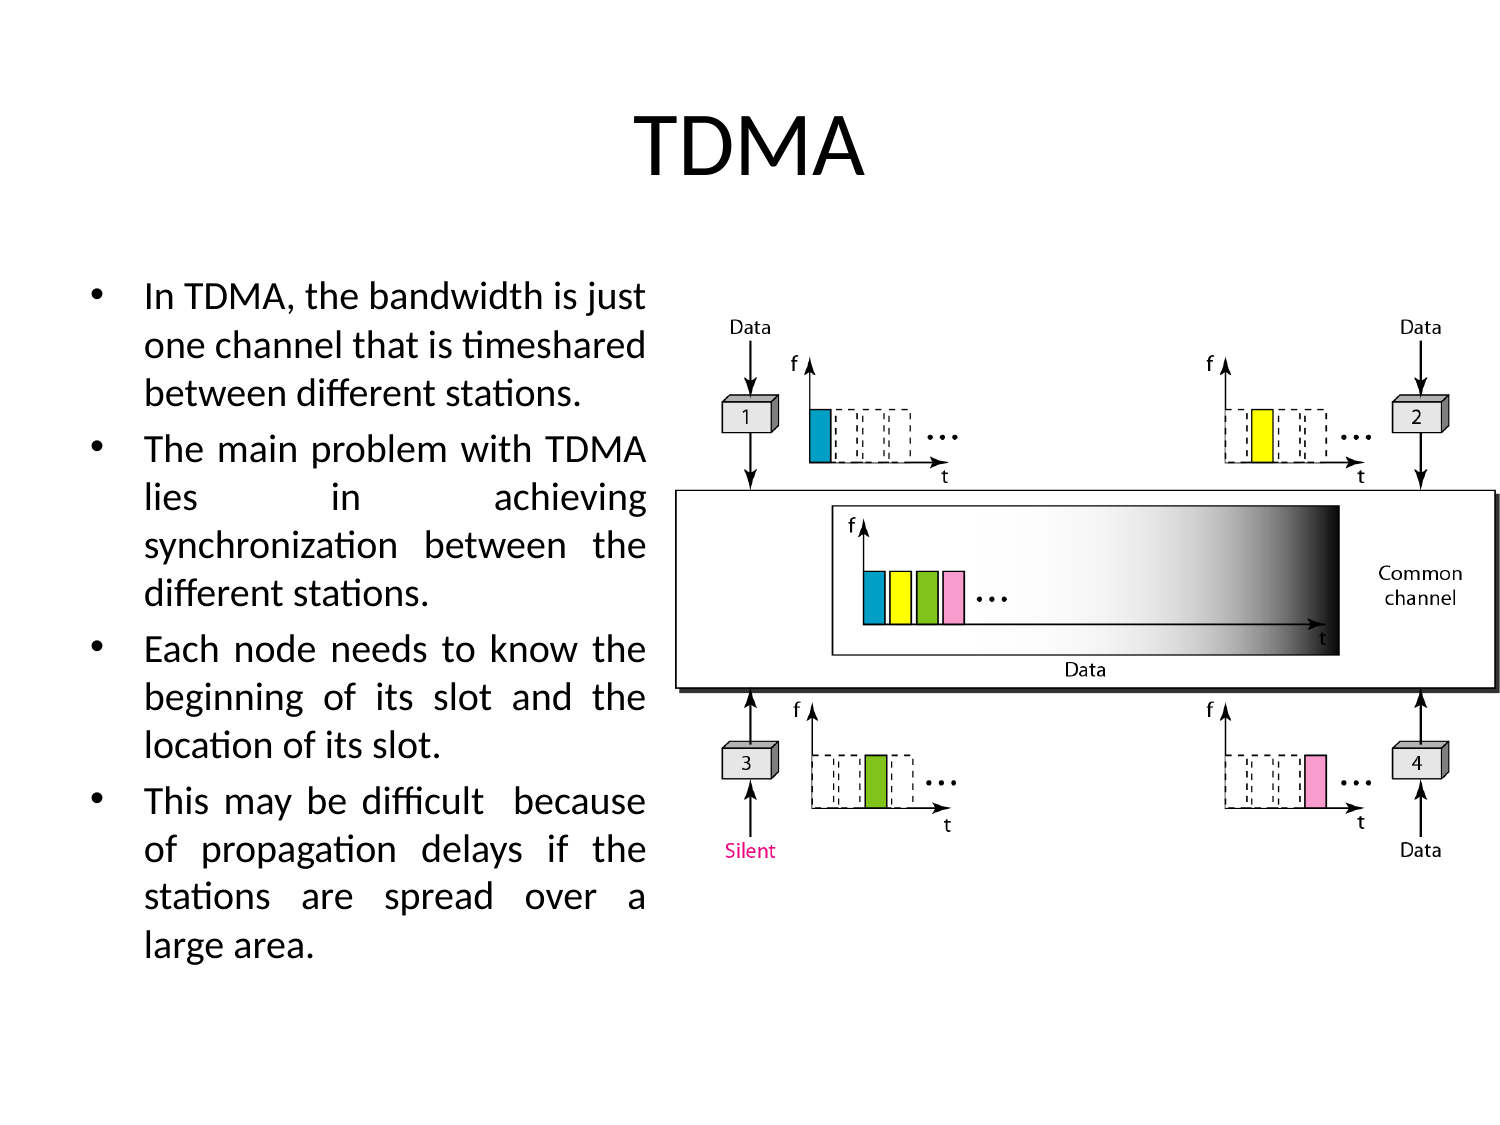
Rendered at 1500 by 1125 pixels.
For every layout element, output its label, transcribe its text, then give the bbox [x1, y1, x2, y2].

list In TDMA, the bandwidth is just one channel that is timeshared between different stations. The main problem with TDMA lies in achieving synchronization between the different stations. Each node needs to know the beginning of its slot and the location of its slot. This may be difficult because of propagation delays if the stations are spread over a large area. [75, 262, 663, 1005]
title TDMA [75, 45, 1425, 233]
picture [674, 316, 1500, 863]
